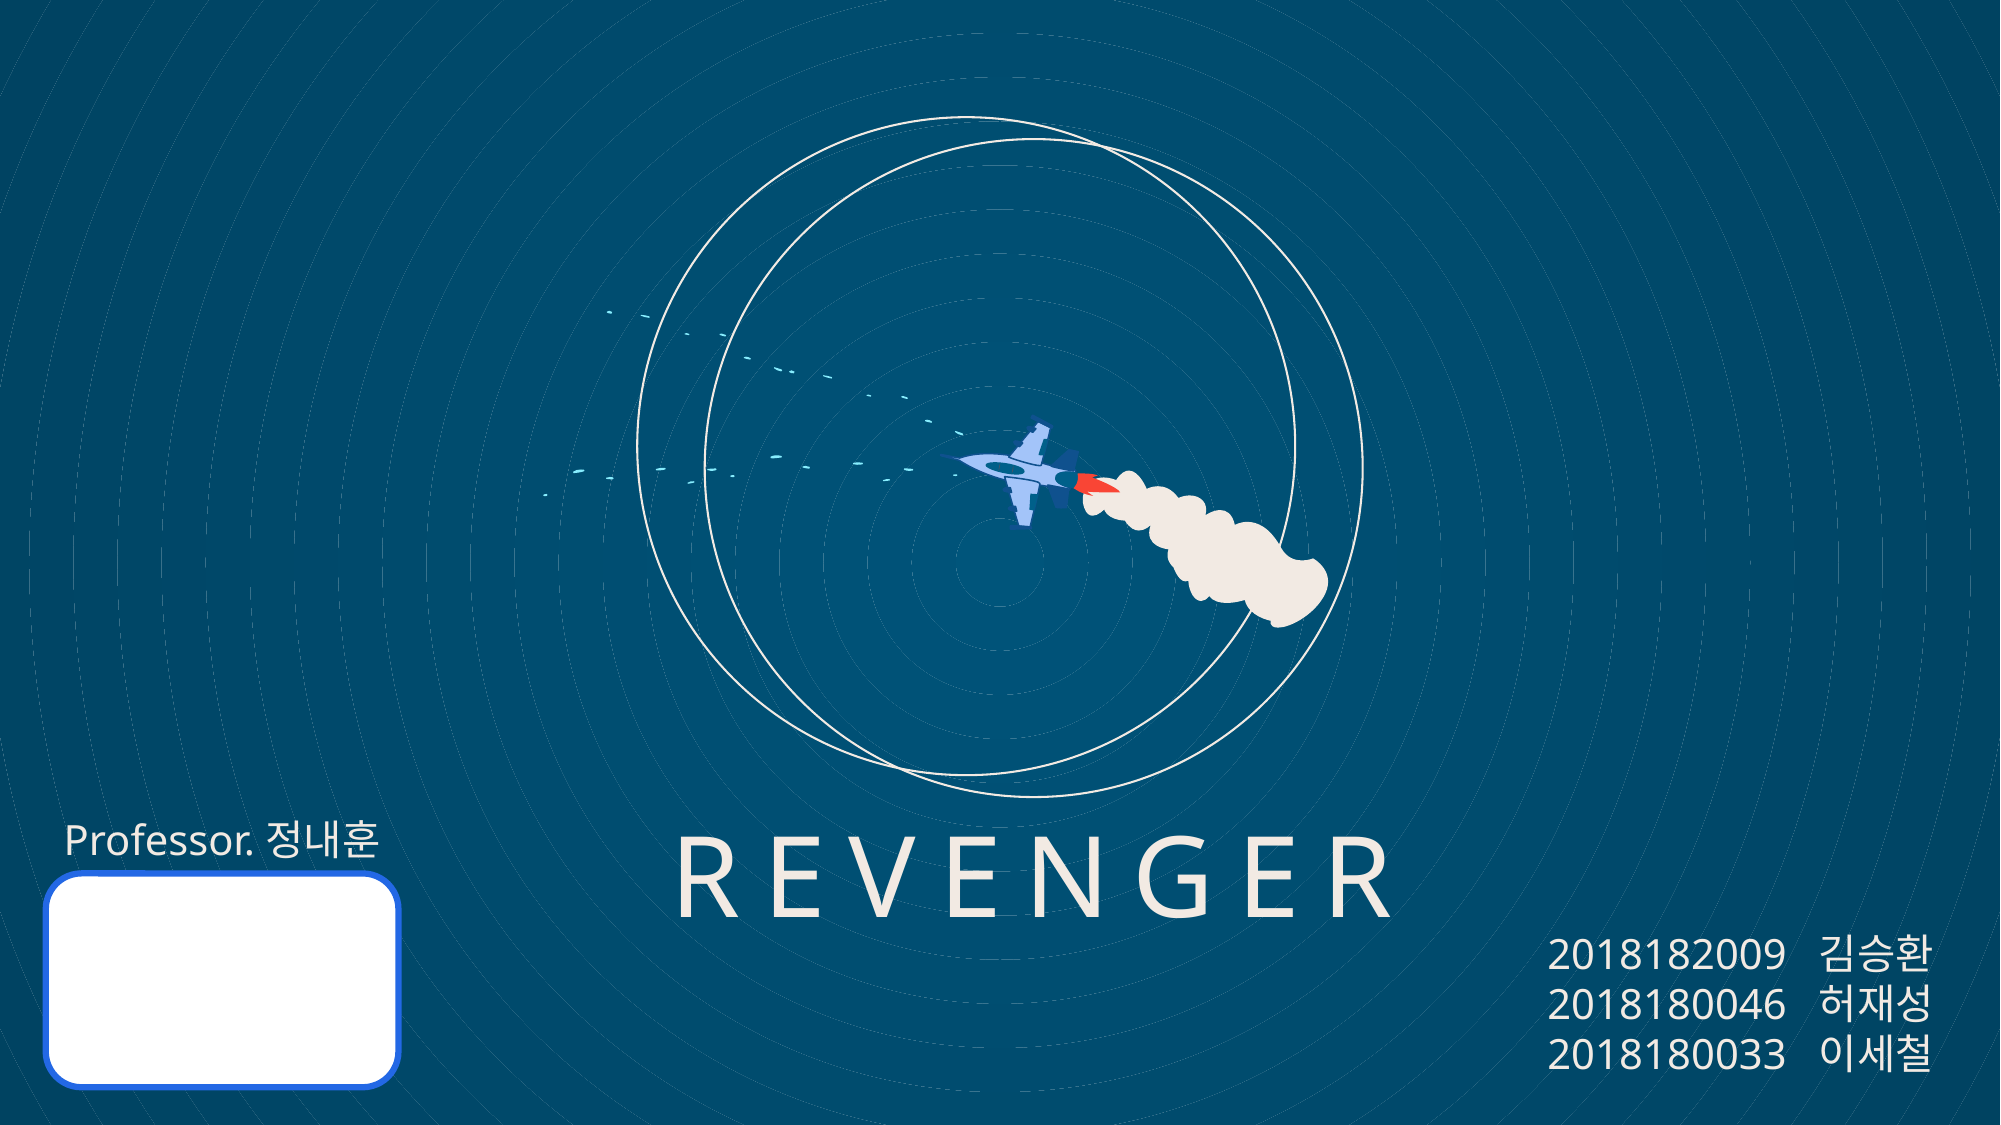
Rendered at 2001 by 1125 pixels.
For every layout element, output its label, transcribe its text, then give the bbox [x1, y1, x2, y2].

text_box 2018182009 김승환 2018180046 허재성 2018180033 이세철 [1532, 920, 1950, 1086]
text_box [743, 138, 1324, 310]
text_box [543, 310, 1339, 628]
text_box [1339, 342, 1364, 594]
text_box [744, 628, 1323, 797]
text_box REVENGER [655, 797, 1409, 948]
text_box [44, 872, 400, 1089]
text_box [690, 628, 895, 769]
text_box Professor.정내훈 [48, 806, 396, 872]
text_box [665, 116, 1099, 310]
